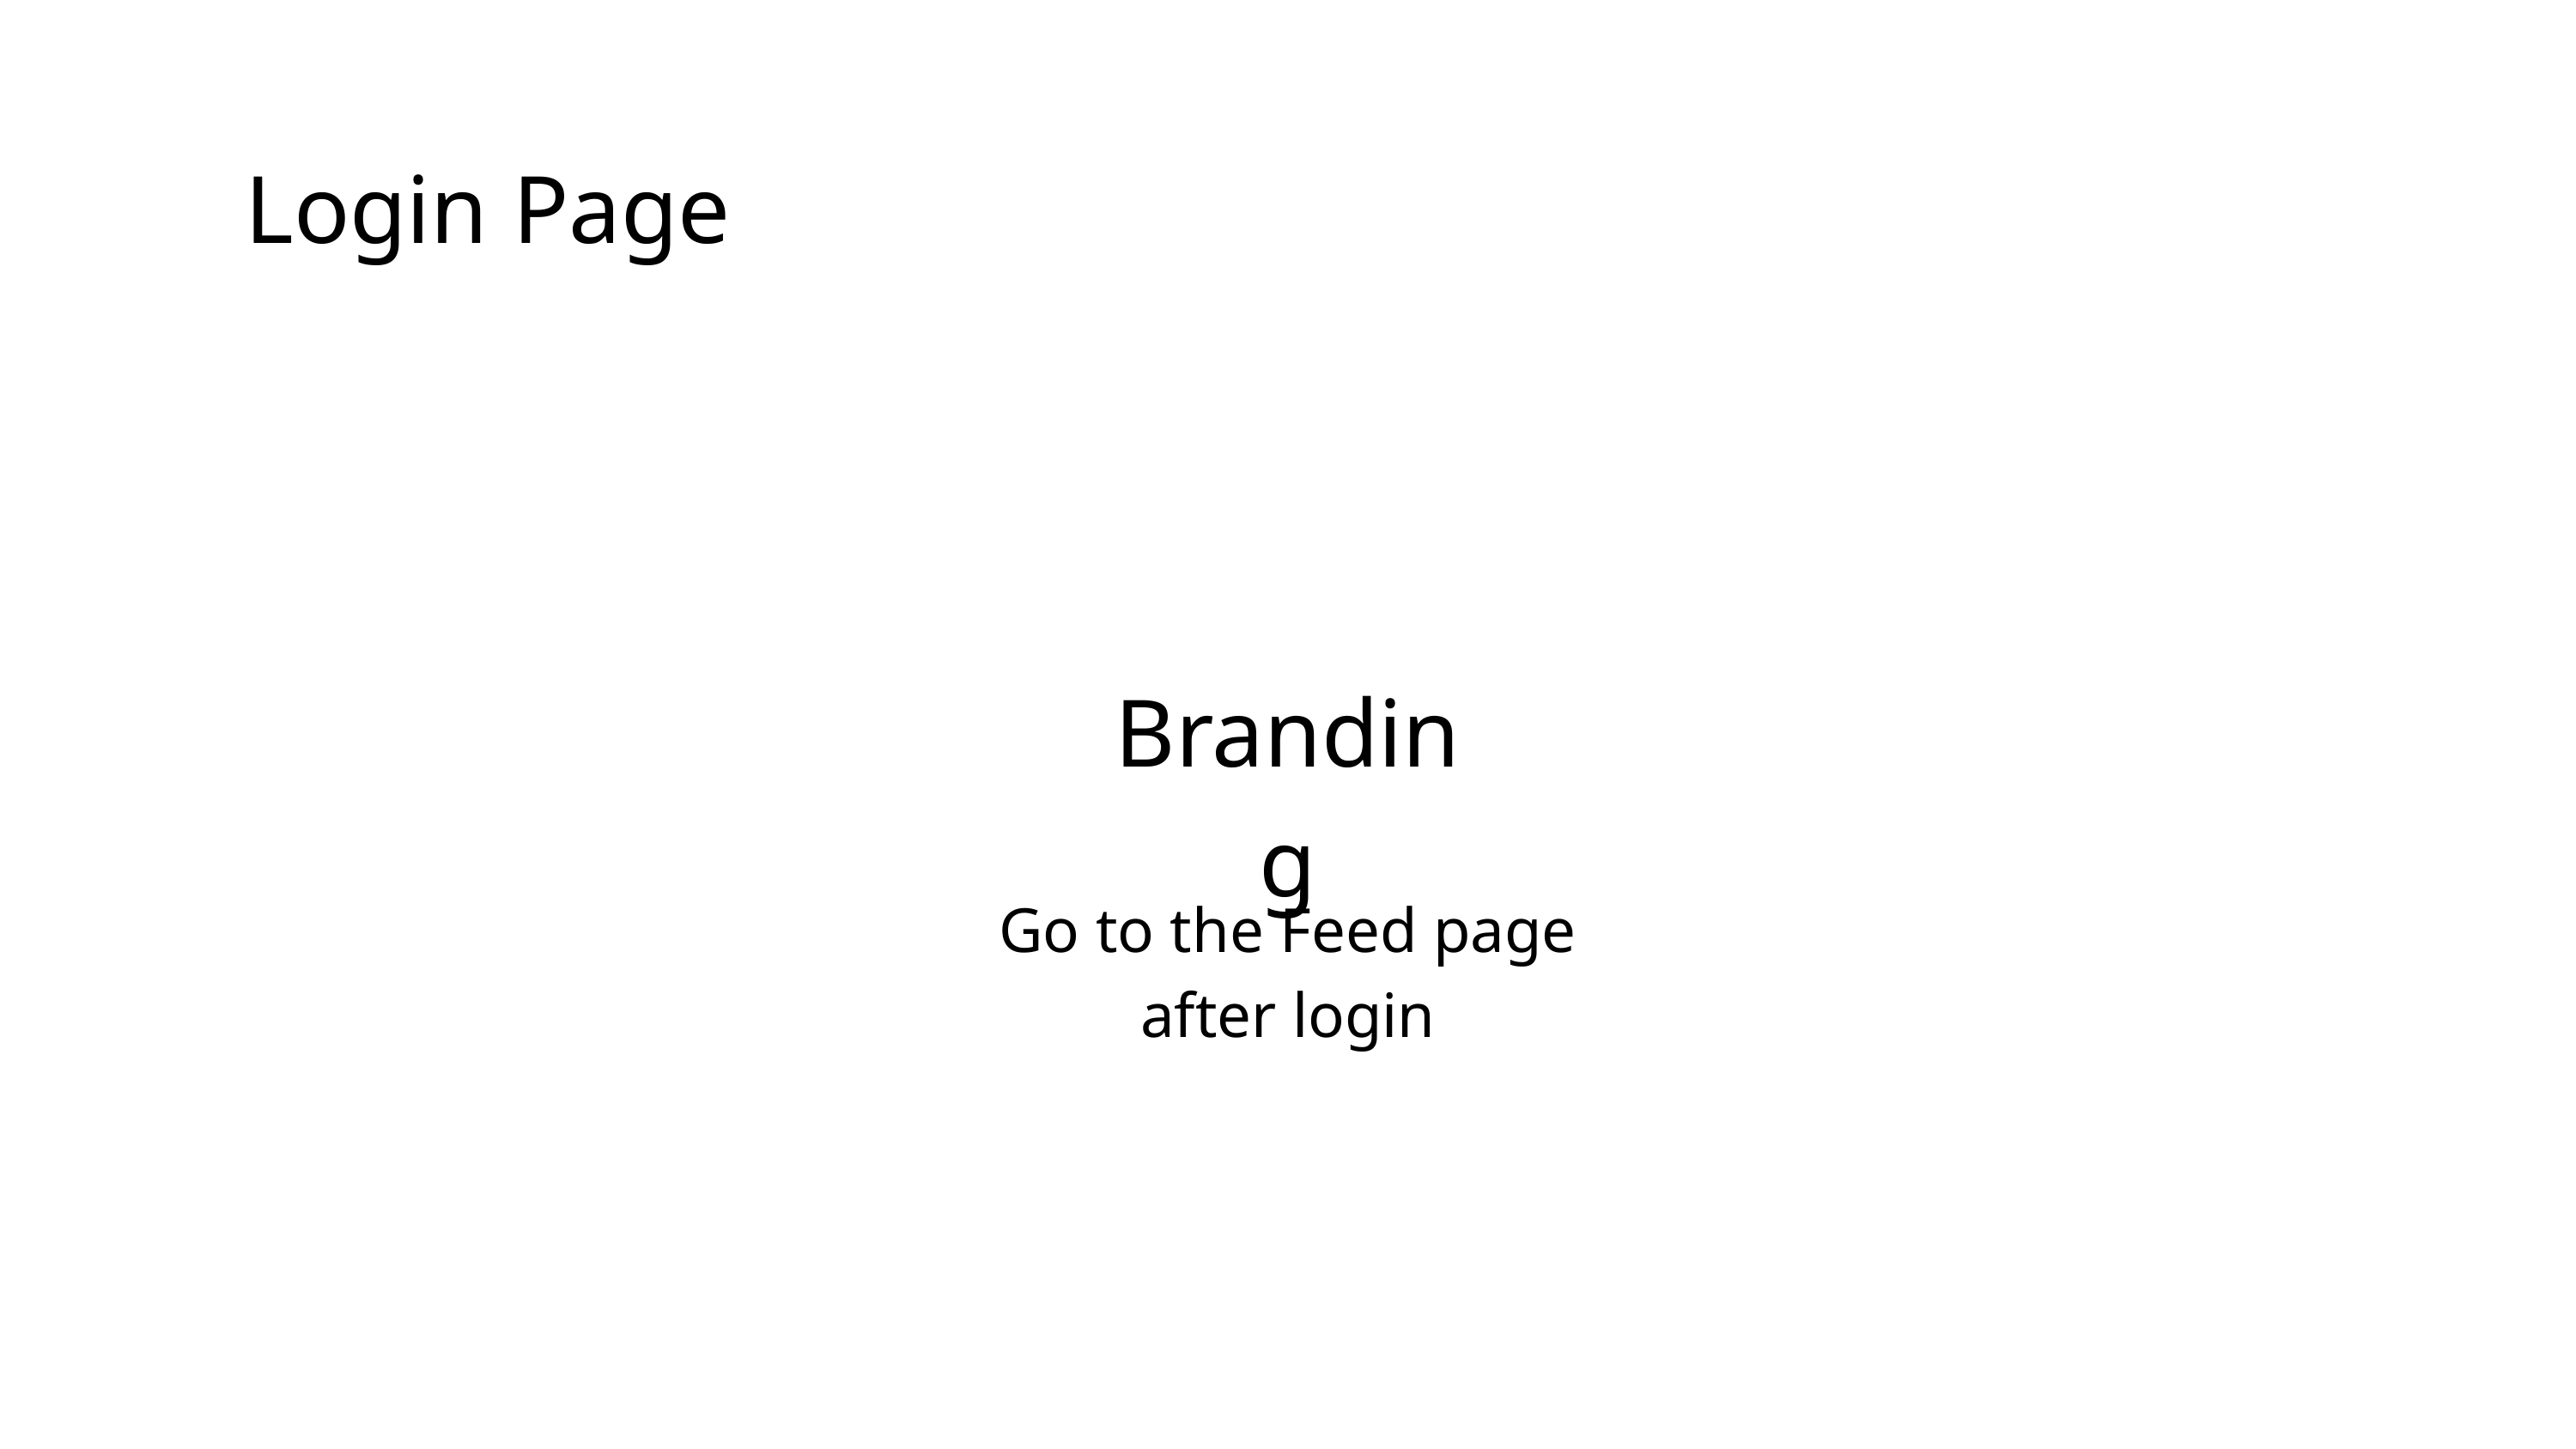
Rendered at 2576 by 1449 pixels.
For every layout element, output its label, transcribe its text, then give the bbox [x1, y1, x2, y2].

text_box Go to the Feed page after login [987, 879, 1589, 1050]
text_box Login Page [245, 131, 1524, 262]
text_box Branding [1090, 655, 1486, 879]
